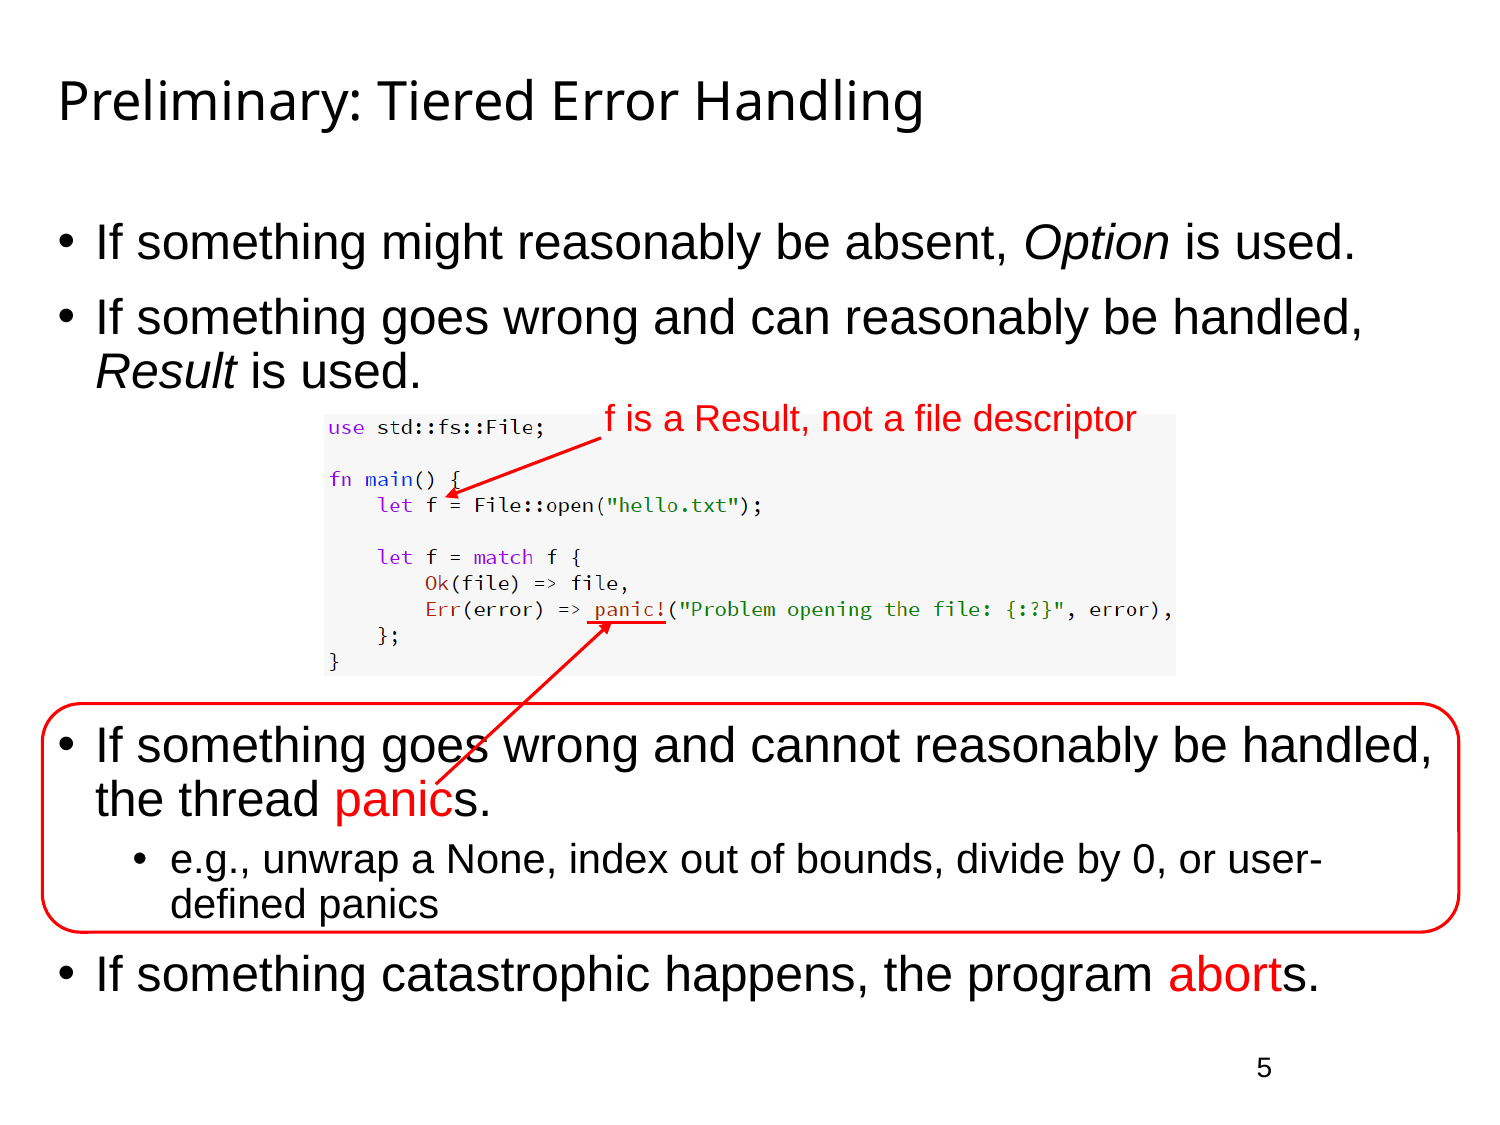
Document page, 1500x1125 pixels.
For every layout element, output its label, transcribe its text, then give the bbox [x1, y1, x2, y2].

title Preliminary: Tiered Error Handling [42, 25, 1459, 181]
text_box [41, 702, 1460, 934]
picture [324, 414, 1176, 676]
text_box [435, 621, 613, 785]
list If something might reasonably be absent, Option is used. If something goes wrong and can reasonably be handled, Result is used. If something goes wrong and cannot reasonably be handled, the thread panics. e.g., unwrap a None, index out of bounds, divide by 0, or user-defined panics If something catastrophic happens, the program aborts. [42, 208, 1459, 730]
text_box f is a Result, not a file descriptor [589, 386, 1153, 414]
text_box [444, 437, 601, 498]
list If something might reasonably be absent, Option is used. If something goes wrong and can reasonably be handled, Result is used. If something goes wrong and cannot reasonably be handled, the thread panics. e.g., unwrap a None, index out of bounds, divide by 0, or user-defined panics If something catastrophic happens, the program aborts. [42, 906, 1459, 1015]
